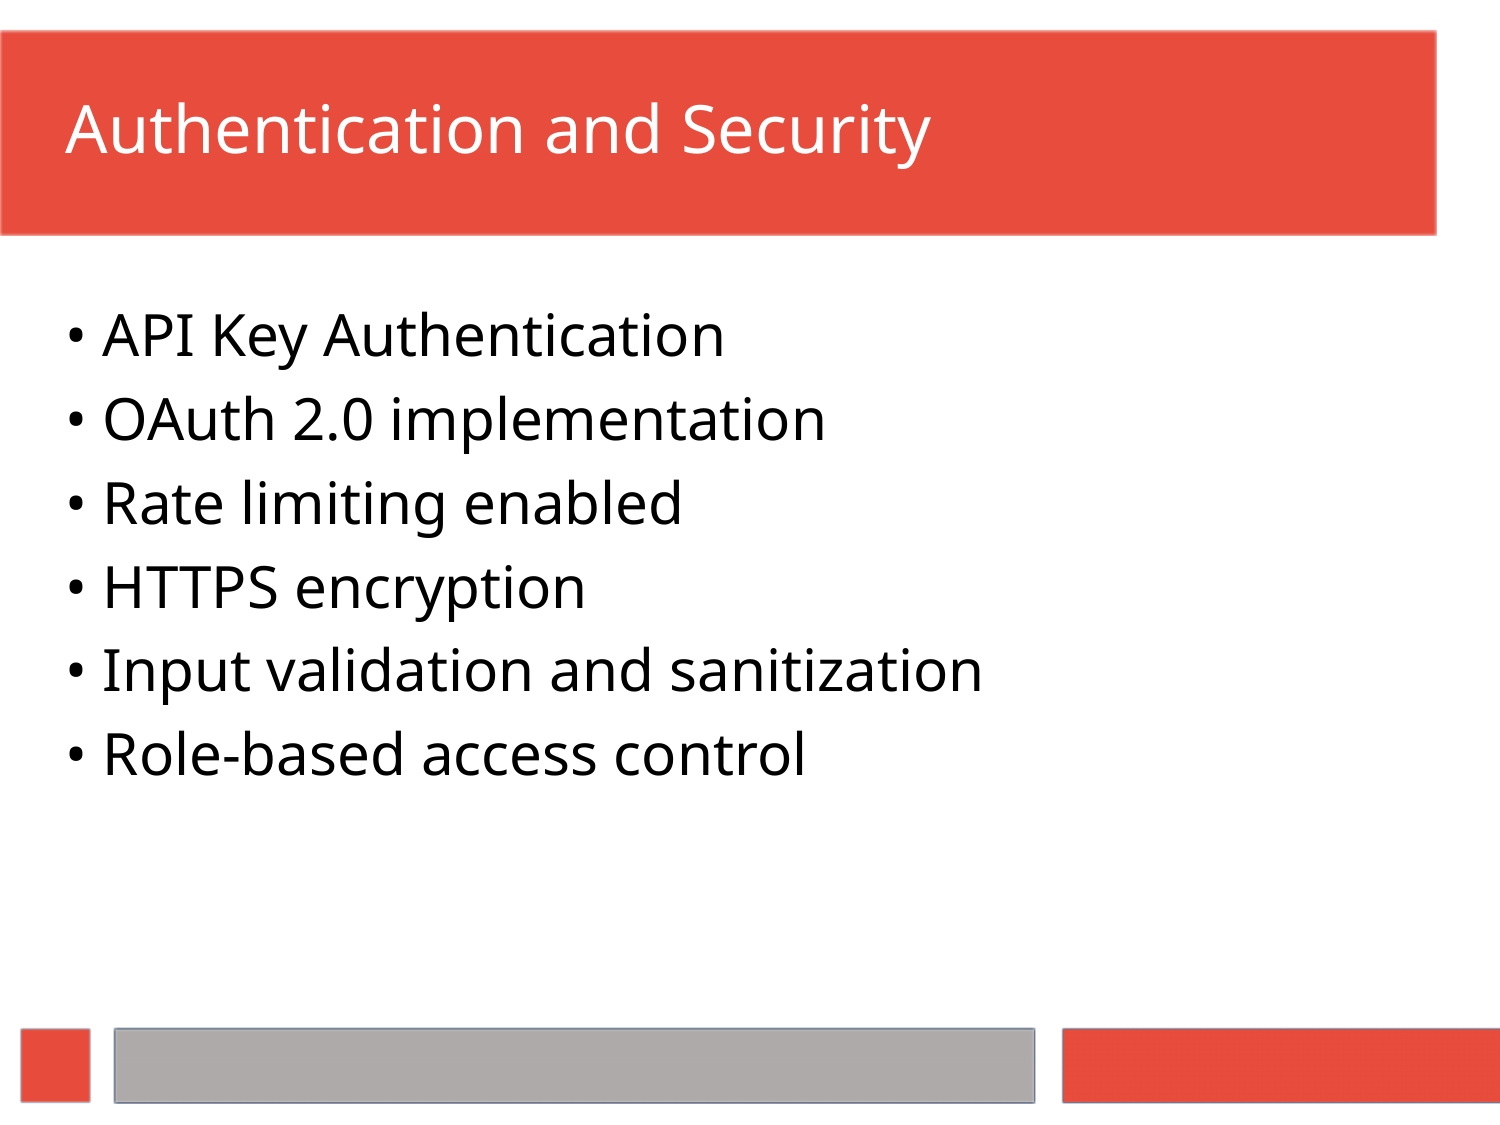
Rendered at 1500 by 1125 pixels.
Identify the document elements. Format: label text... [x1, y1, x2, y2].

list • API Key Authentication • OAuth 2.0 implementation • Rate limiting enabled • HTTPS encryption • Input validation and sanitization • Role-based access control [50, 298, 1436, 1013]
title Authentication and Security [50, 60, 1329, 205]
